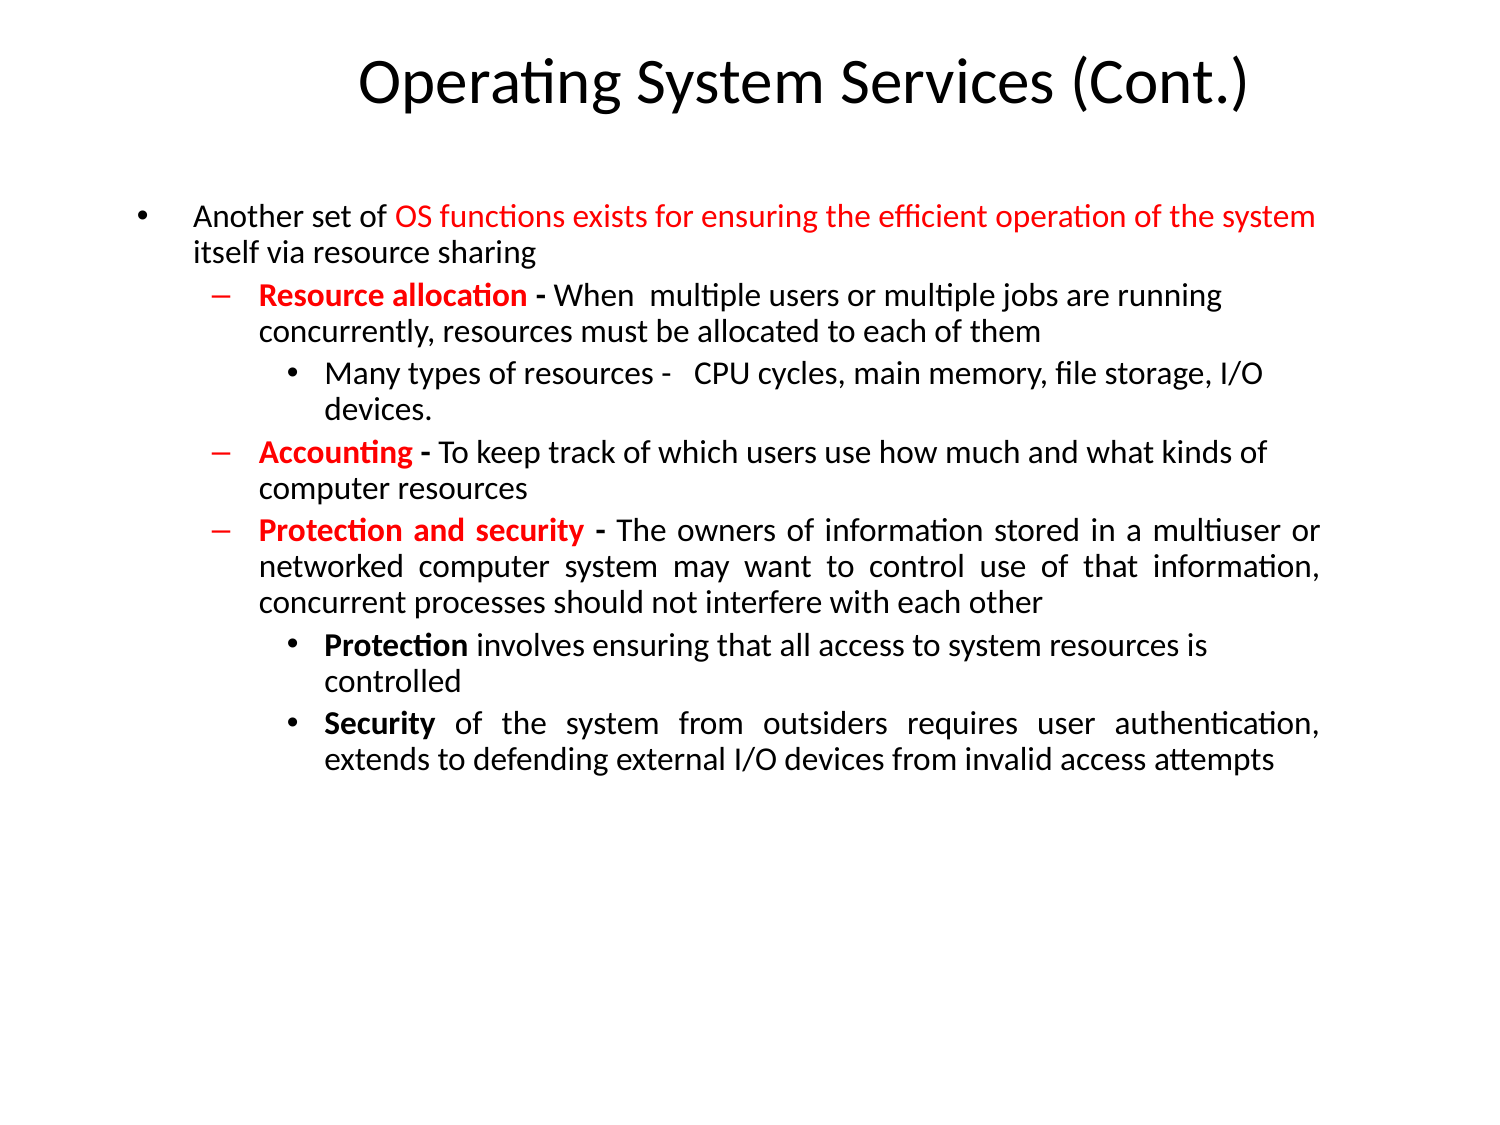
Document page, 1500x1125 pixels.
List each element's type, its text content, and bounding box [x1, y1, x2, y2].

list Another set of OS functions exists for ensuring the efficient operation of the system itself via resource sharing Resource allocation - When multiple users or multiple jobs are running concurrently, resources must be allocated to each of them Many types of resources - CPU cycles, main memory, file storage, I/O devices. Accounting - To keep track of which users use how much and what kinds of computer resources Protection and security - The owners of information stored in a multiuser or networked computer system may want to control use of that information, concurrent processes should not interfere with each other Protection involves ensuring that all access to system resources is controlled Security of the system from outsiders requires user authentication, extends to defending external I/O devices from invalid access attempts [121, 191, 1337, 997]
title Operating System Services (Cont.) [164, 29, 1447, 125]
